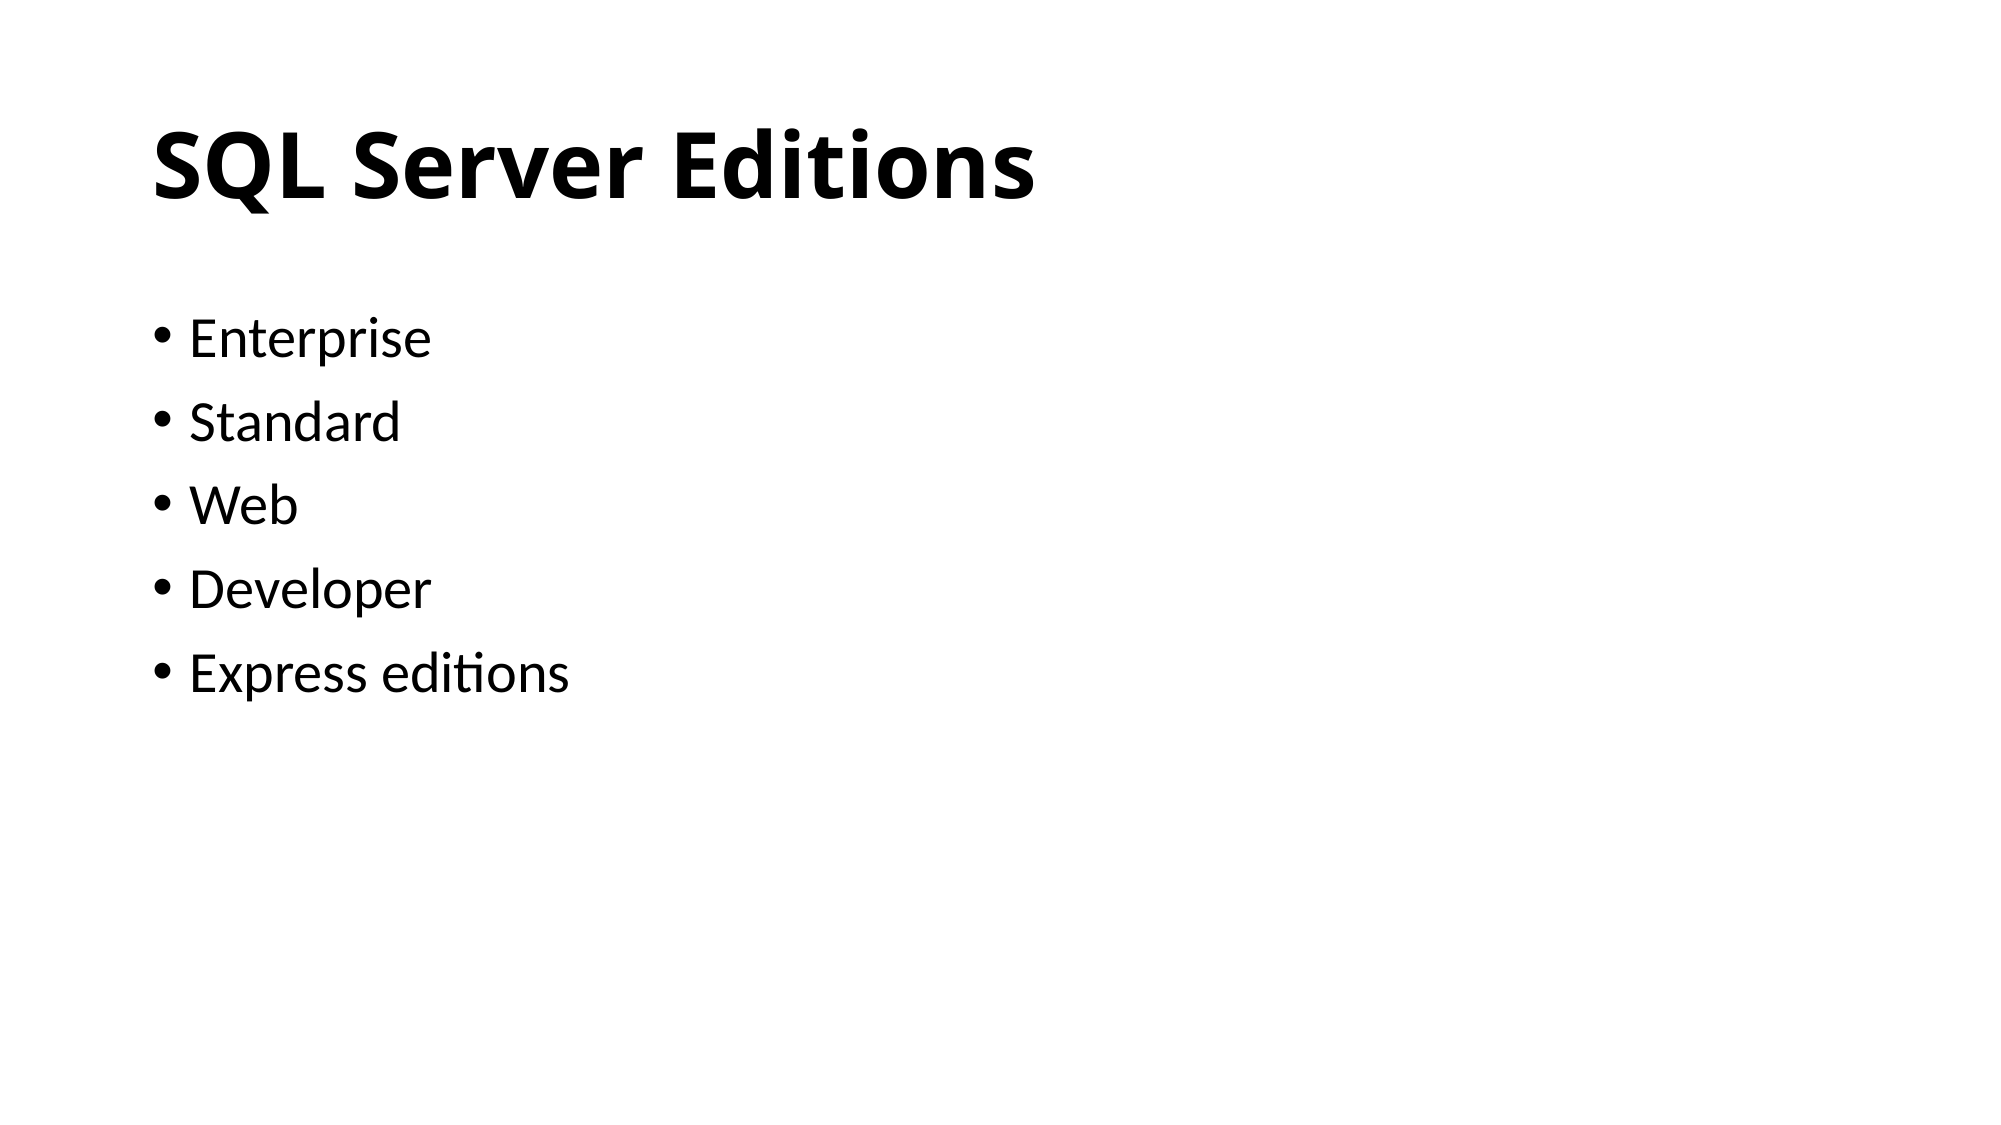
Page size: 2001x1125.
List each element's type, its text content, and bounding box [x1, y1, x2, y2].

list Enterprise Standard Web Developer Express editions [137, 299, 1863, 1014]
title SQL Server Editions [137, 59, 1863, 278]
